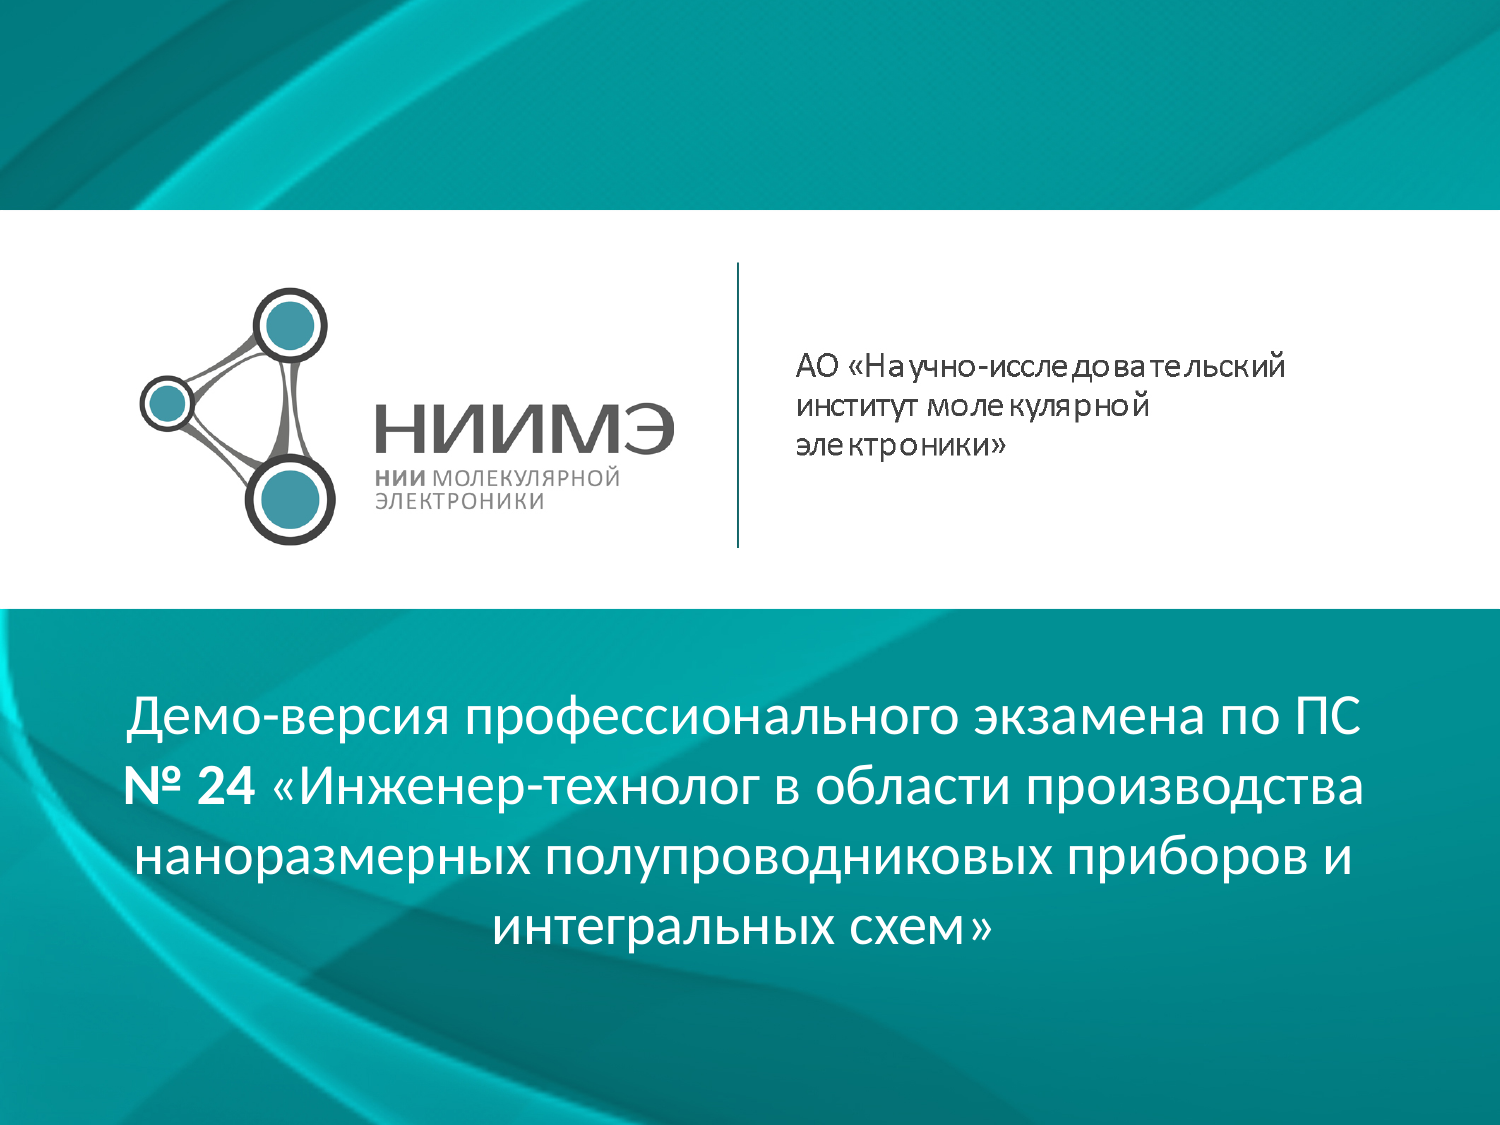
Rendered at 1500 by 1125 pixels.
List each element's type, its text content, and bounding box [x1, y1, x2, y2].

text_box Демо-версия профессионального экзамена по ПС № 24 «Инженер-технолог в области производства наноразмерных полупроводниковых приборов и интегральных схем» [76, 668, 1412, 1094]
picture [0, 0, 1500, 1125]
